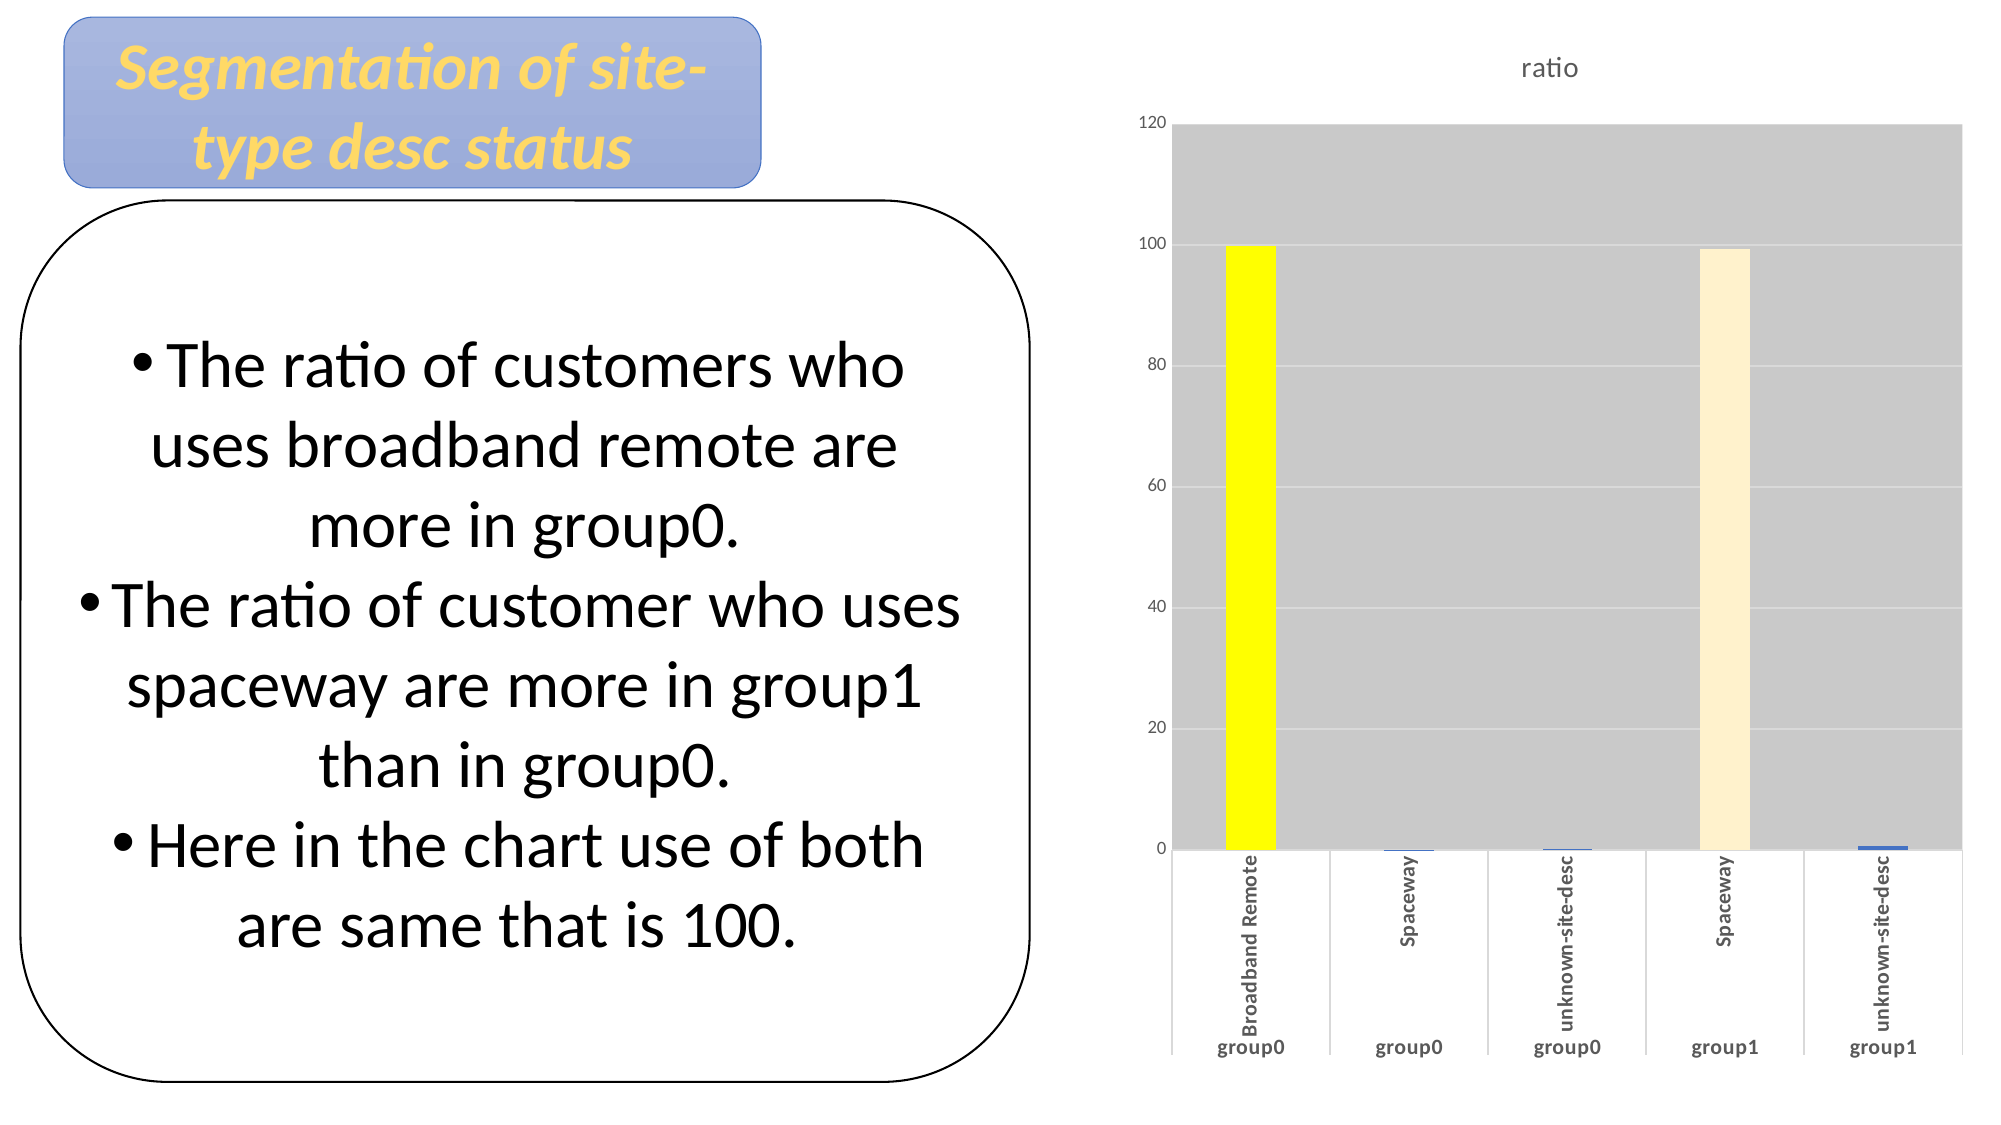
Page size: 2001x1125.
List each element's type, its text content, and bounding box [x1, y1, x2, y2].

text_box Segmentation of site-type desc status [63, 16, 762, 189]
text_box The ratio of customers who uses broadband remote are more in group0. The ratio of customer who uses spaceway are more in group1 than in group0. Here in the chart use of both are same that is 100. [19, 199, 1031, 1083]
chart [1120, 17, 1980, 1082]
